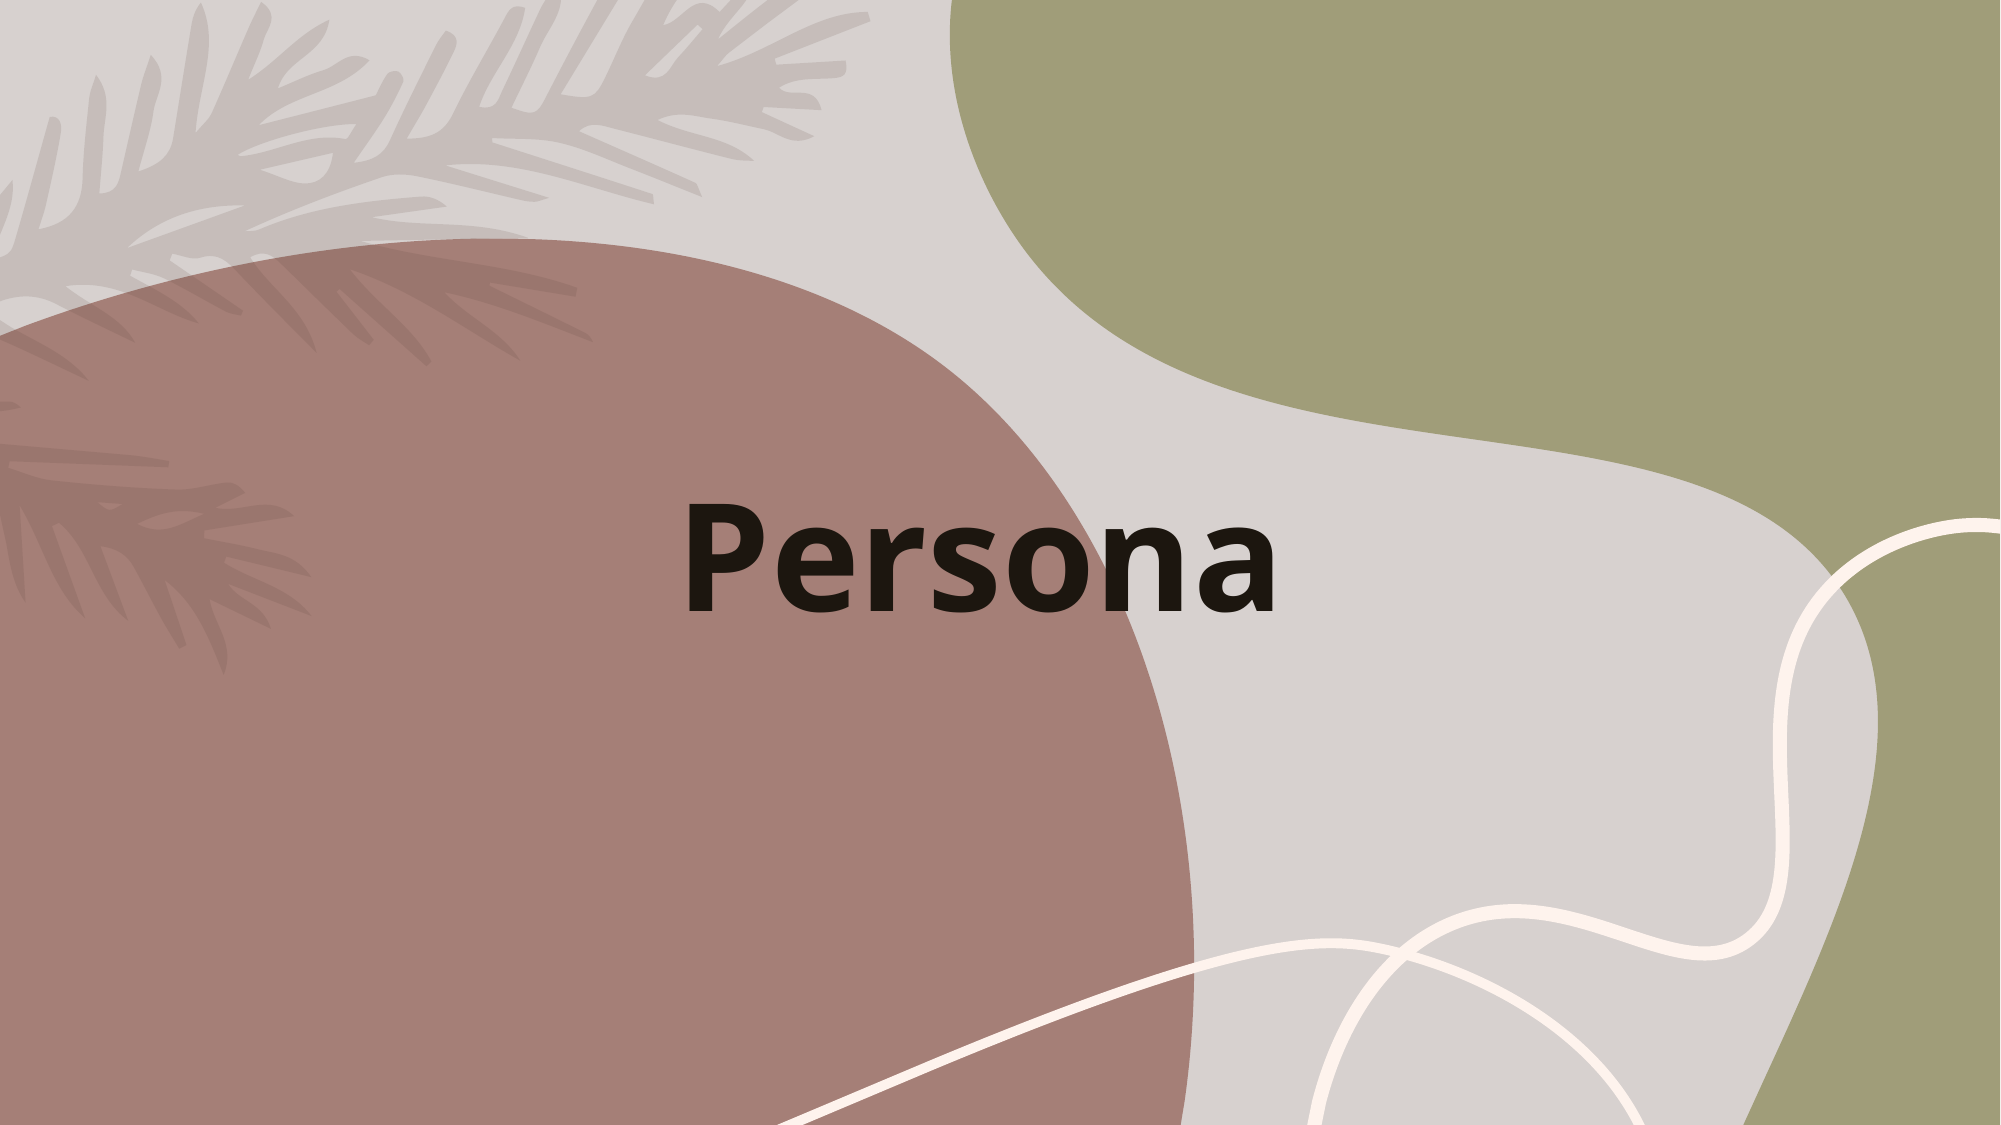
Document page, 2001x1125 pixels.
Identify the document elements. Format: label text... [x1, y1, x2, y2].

title Persona [390, 413, 1610, 712]
